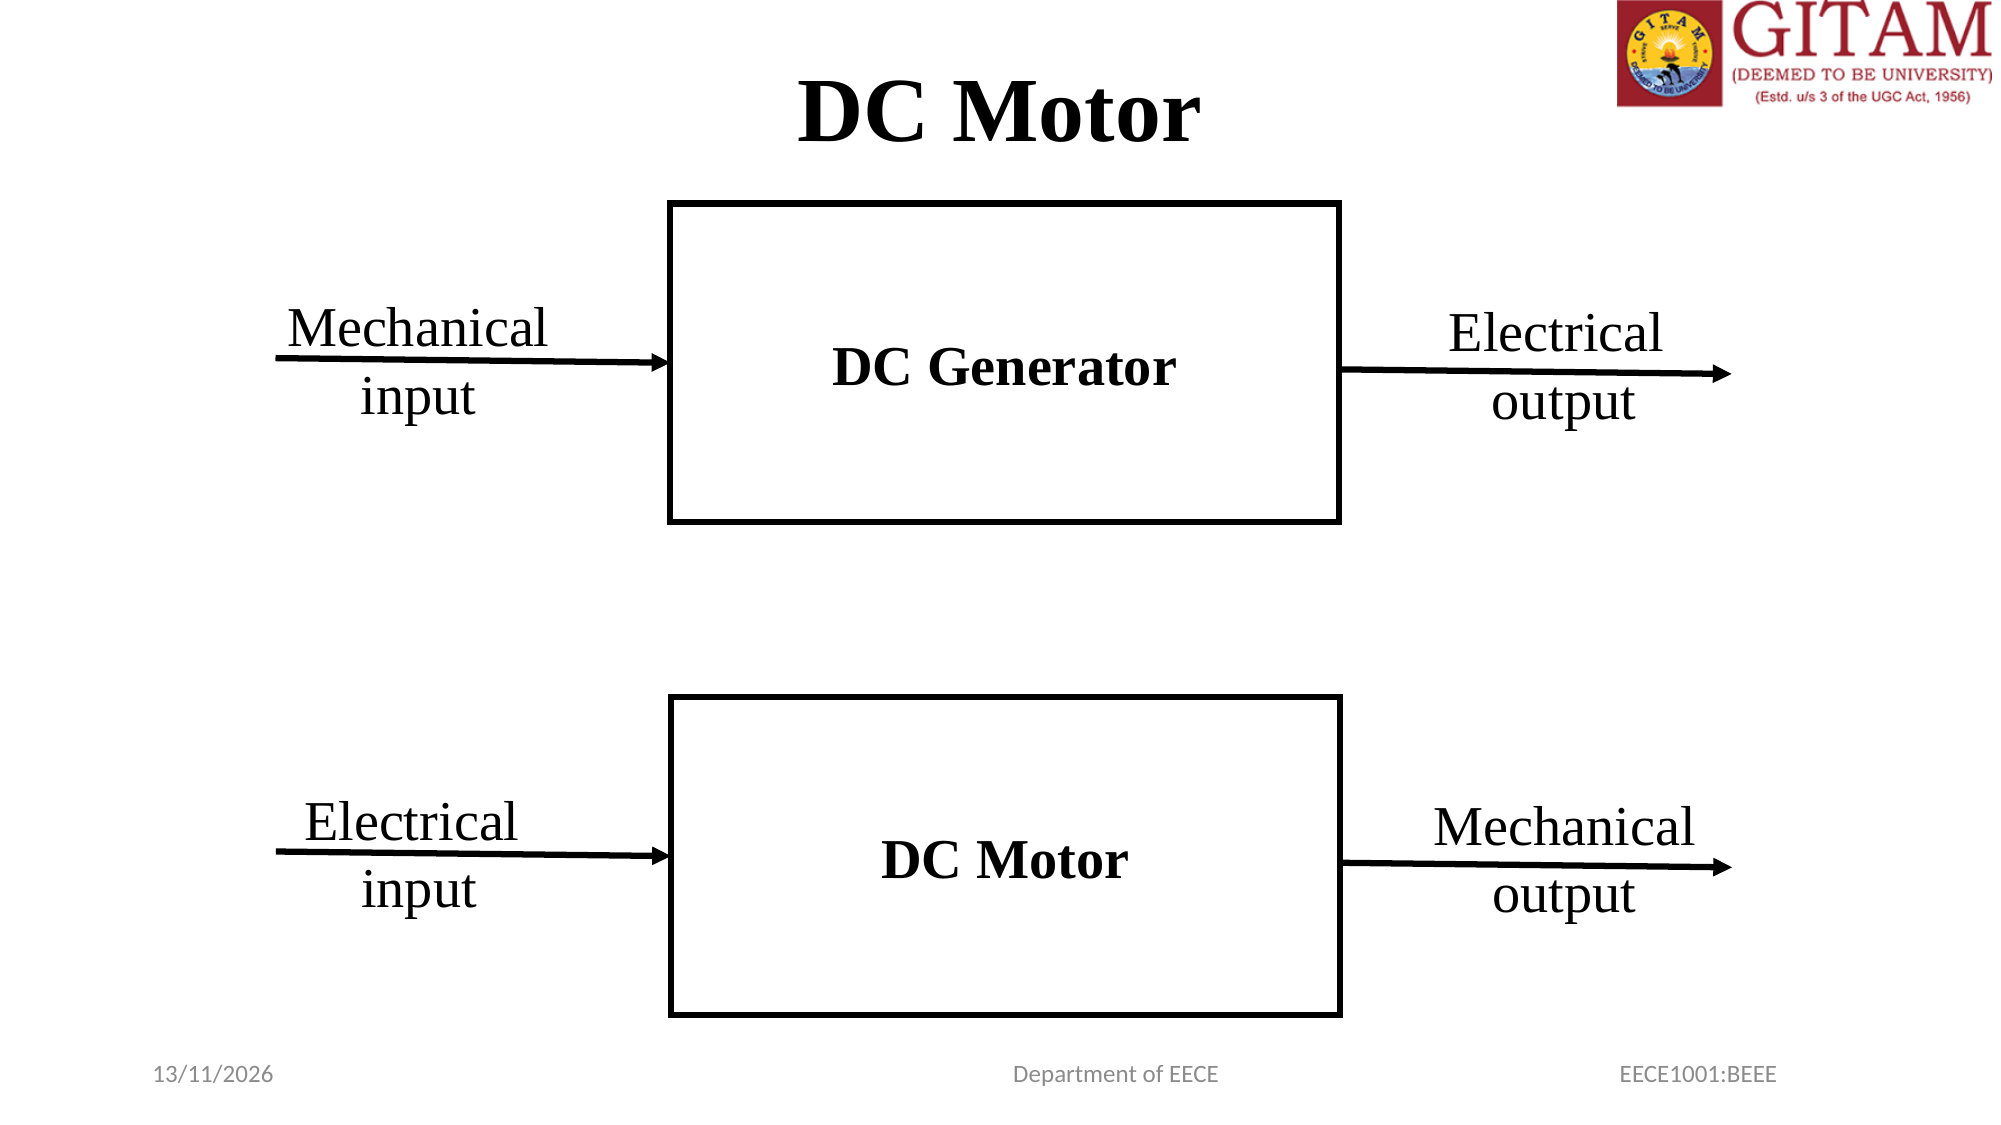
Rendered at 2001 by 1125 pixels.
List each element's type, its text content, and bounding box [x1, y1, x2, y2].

picture [1617, 0, 2000, 109]
footer Department of EECE EECE1001:BEEE [792, 1042, 2000, 1103]
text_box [225, 696, 1759, 1016]
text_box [224, 203, 1758, 522]
title DC Motor [137, 3, 1863, 221]
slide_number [137, 1042, 588, 1103]
